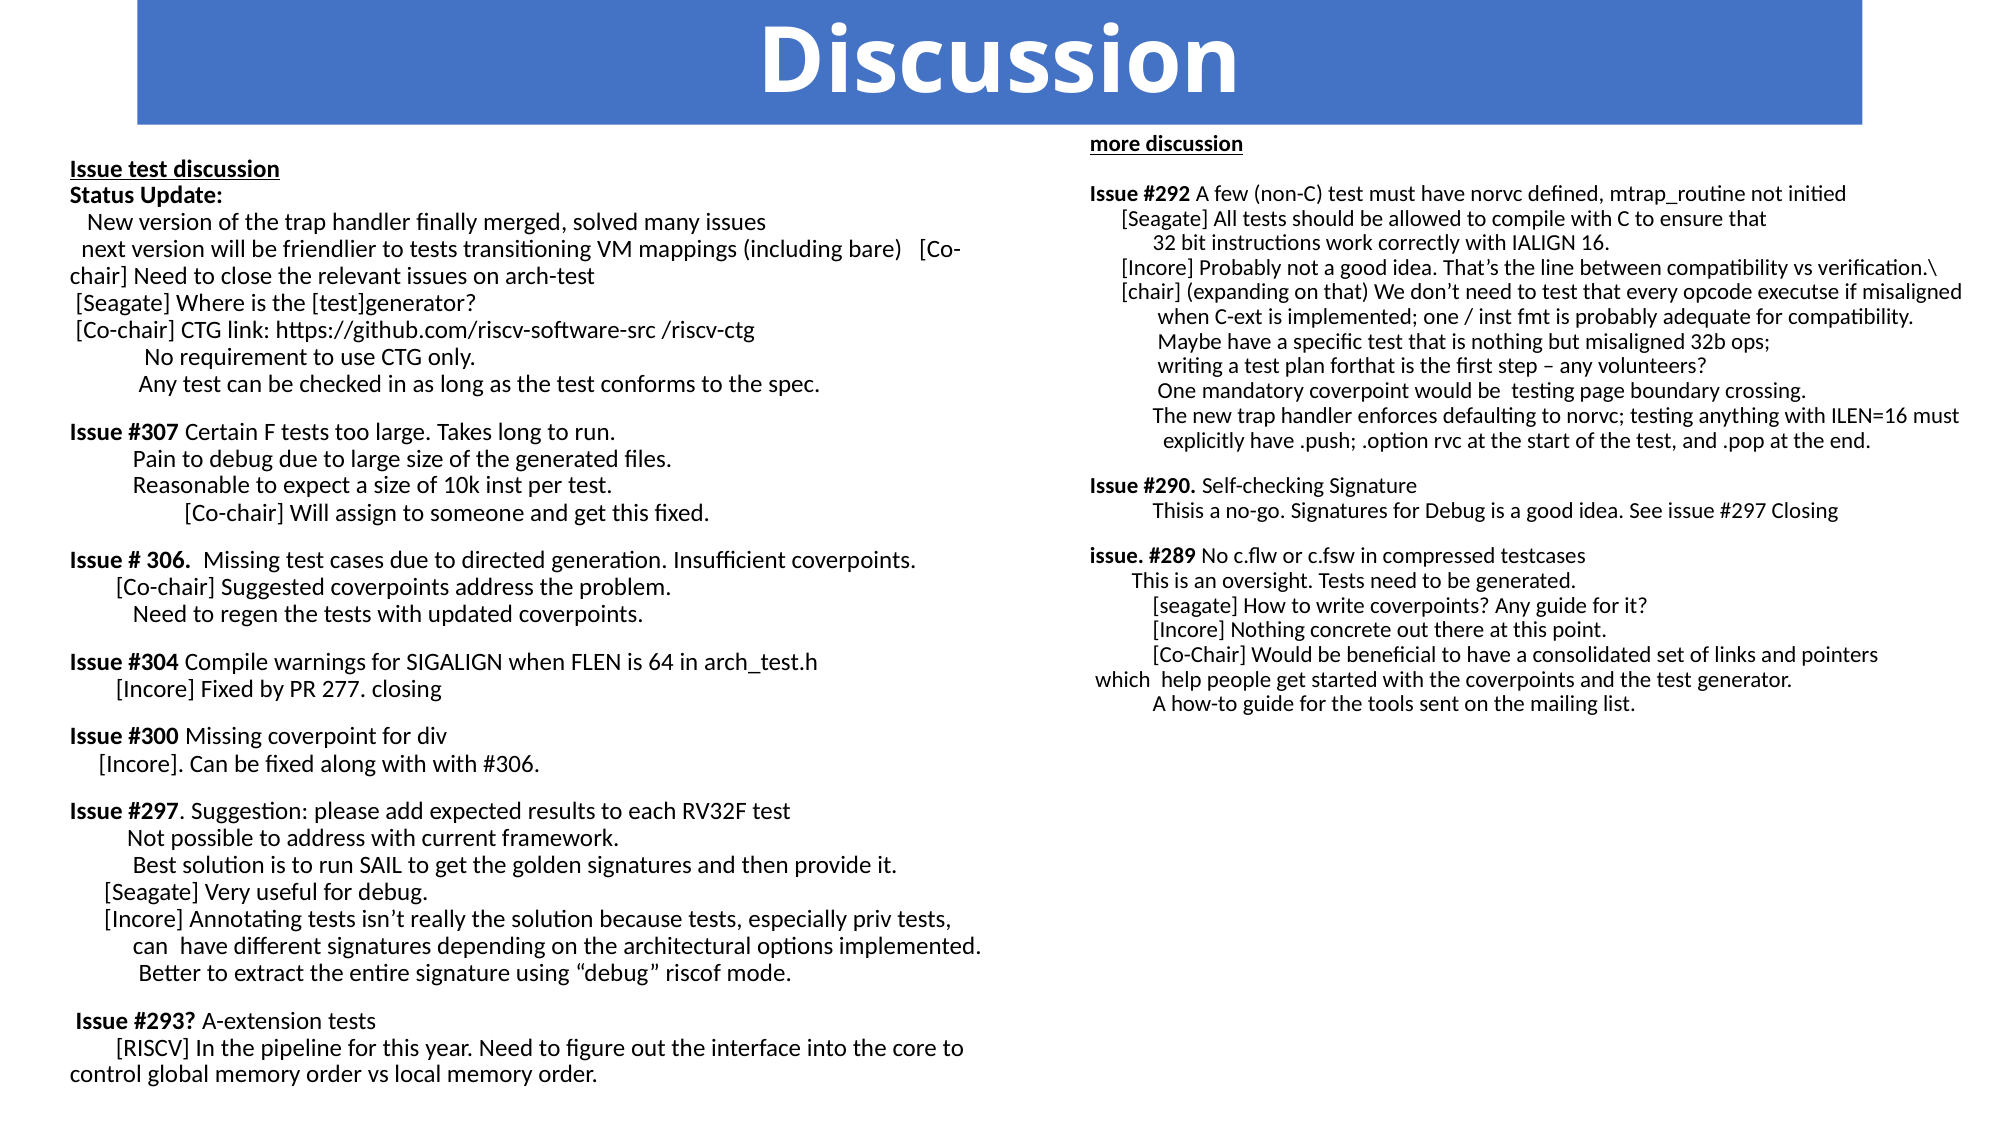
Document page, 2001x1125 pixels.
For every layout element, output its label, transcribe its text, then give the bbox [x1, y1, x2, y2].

list Issue test discussion Status Update: ​ New version of the trap handler finally merged, solved many issues next version will be friendlier to tests transitioning VM mappings (including bare) [Co-chair] Need to close the relevant issues on arch-test [Seagate] Where is the [test]generator? [Co-chair] CTG link: https://github.com/riscv-software-src /riscv-ctg No requirement to use CTG only. Any test can be checked in as long as the test conforms to the spec. Issue #307 Certain F tests too large. Takes long to run. Pain to debug due to large size of the generated files. Reasonable to expect a size of 10k inst per test. [Co-chair] Will assign to someone and get this fixed. Issue # 306. Missing test cases due to directed generation. Insufficient coverpoints. [Co-chair] Suggested coverpoints address the problem. Need to regen the tests with updated coverpoints. Issue #304 Compile warnings for SIGALIGN when FLEN is 64 in arch_test.h [Incore] Fixed by PR 277. closing Issue #300 Missing coverpoint for div [Incore]. Can be fixed along with with #306. Issue #297. Suggestion: please add expected results to each RV32F test Not possible to address with current framework. Best solution is to run SAIL to get the golden signatures and then provide it. [Seagate] Very useful for debug. [Incore] Annotating tests isn’t really the solution because tests, especially priv tests, can have different signatures depending on the architectural options implemented. Better to extract the entire signature using “debug” riscof mode. Issue #293? A-extension tests [RISCV] In the pipeline for this year. Need to figure out the interface into the core to control global memory order vs local memory order. [54, 124, 1027, 1125]
list more discussion Issue #292 A few (non-C) test must have norvc defined, mtrap_routine not initied [Seagate] All tests should be allowed to compile with C to ensure that 32 bit instructions work correctly with IALIGN 16. [Incore] Probably not a good idea. That’s the line between compatibility vs verification.\ [chair] (expanding on that) We don’t need to test that every opcode executse if misaligned when C-ext is implemented; one / inst fmt is probably adequate for compatibility. Maybe have a specific test that is nothing but misaligned 32b ops; writing a test plan forthat is the first step – any volunteers? One mandatory coverpoint would be testing page boundary crossing. The new trap handler enforces defaulting to norvc; testing anything with ILEN=16 must explicitly have .push; .option rvc at the start of the test, and .pop at the end. Issue #290. Self-checking Signature Thisis a no-go. Signatures for Debug is a good idea. See issue #297 Closing issue. #289 No c.flw or c.fsw in compressed testcases This is an oversight. Tests need to be generated. [seagate] How to write coverpoints? Any guide for it? [Incore] Nothing concrete out there at this point. [Co-Chair] Would be beneficial to have a consolidated set of links and pointers which help people get started with the coverpoints and the test generator. A how-to guide for the tools sent on the mailing list. [1074, 124, 2000, 1125]
title Discussion [137, 0, 1863, 125]
